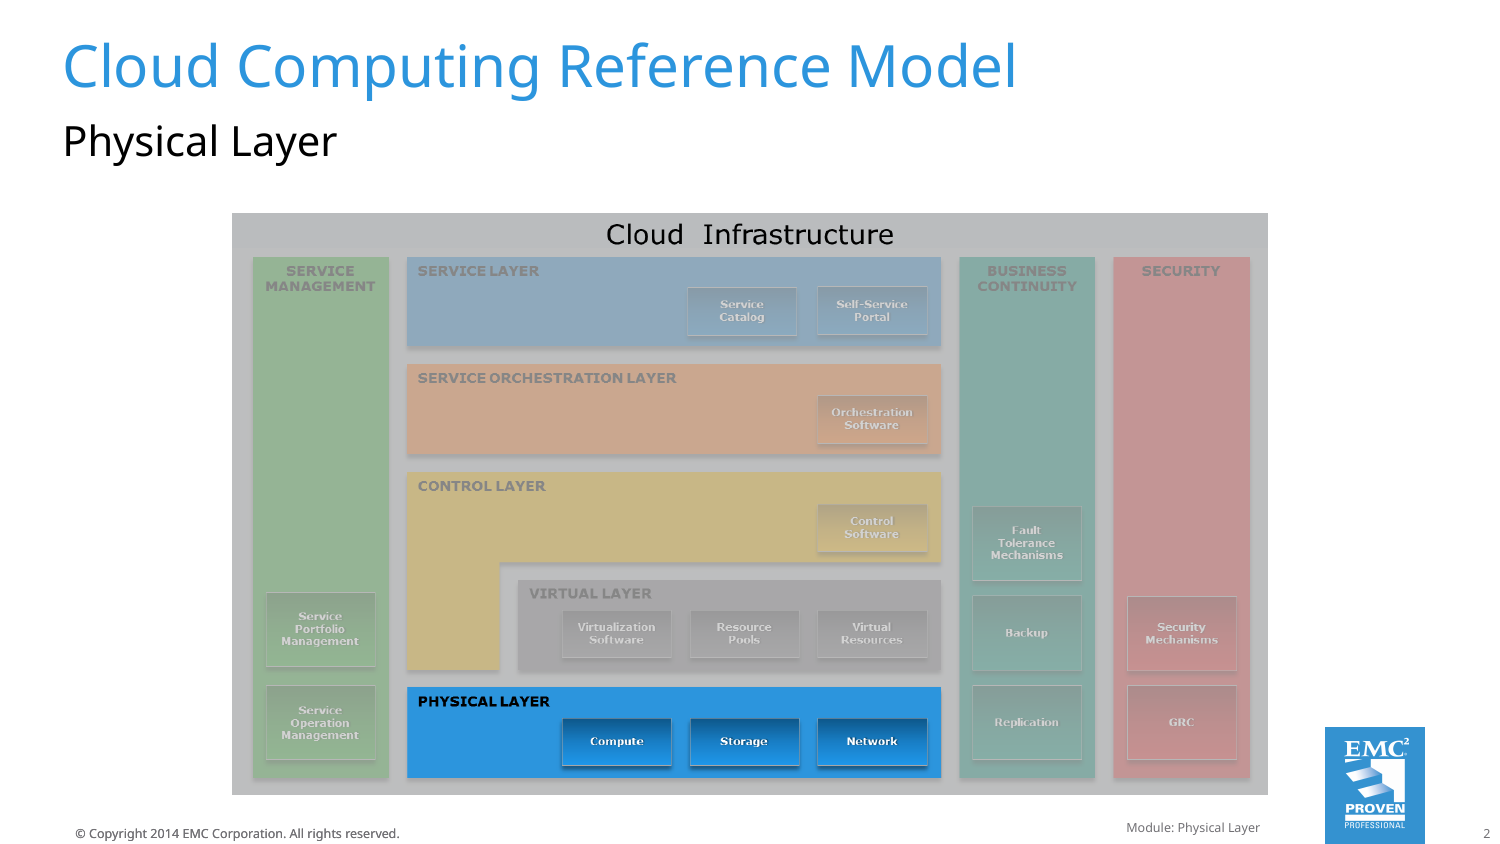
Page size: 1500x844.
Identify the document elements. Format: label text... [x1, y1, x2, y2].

picture [232, 208, 1268, 795]
text_box Physical Layer [62, 115, 1449, 165]
footer Module: Physical Layer [425, 812, 1275, 835]
title Cloud Computing Reference Model [62, 37, 1450, 113]
picture [1325, 727, 1425, 844]
